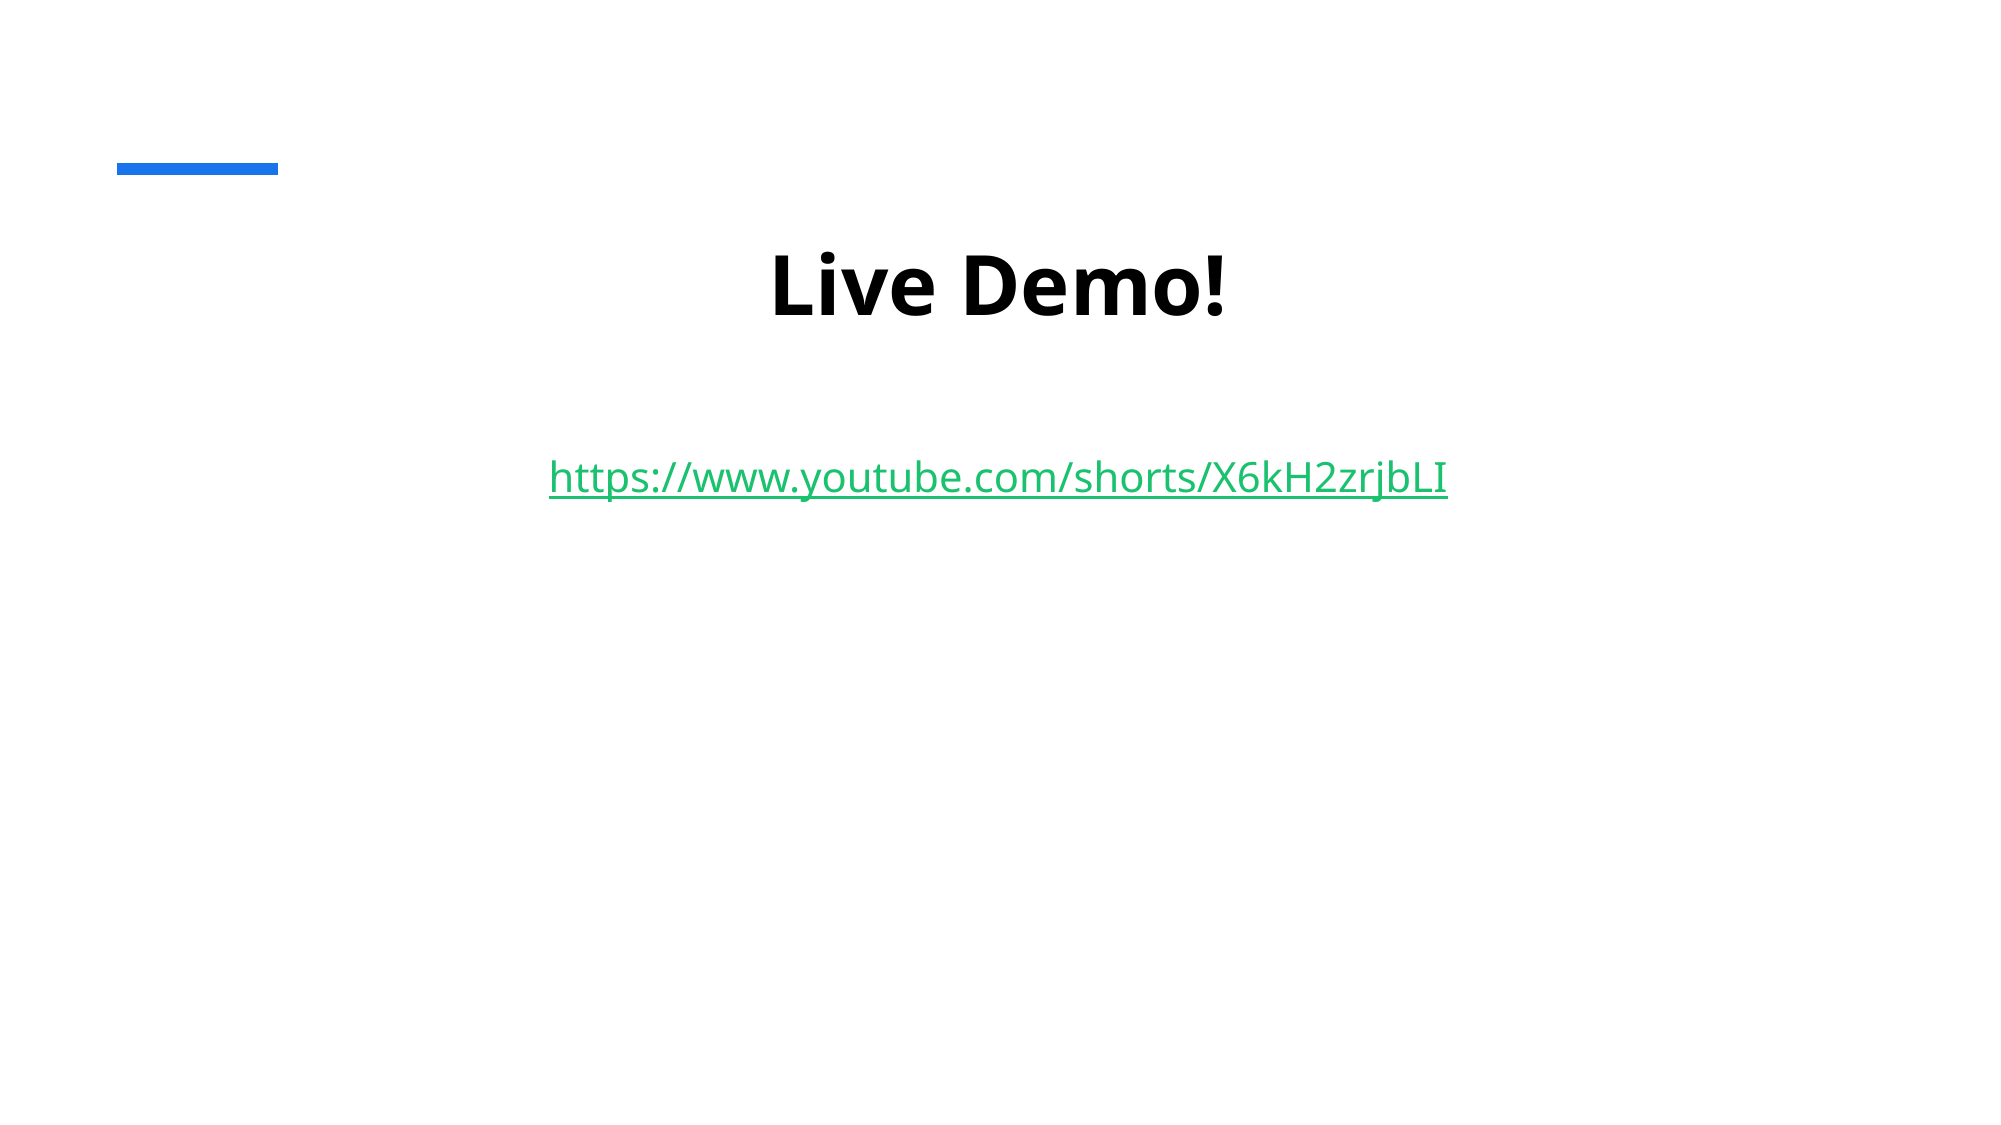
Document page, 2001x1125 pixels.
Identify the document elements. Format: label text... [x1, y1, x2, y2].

list https://www.youtube.com/shorts/X6kH2zrjbLI [105, 431, 1892, 1017]
title Live Demo! [105, 224, 1892, 405]
